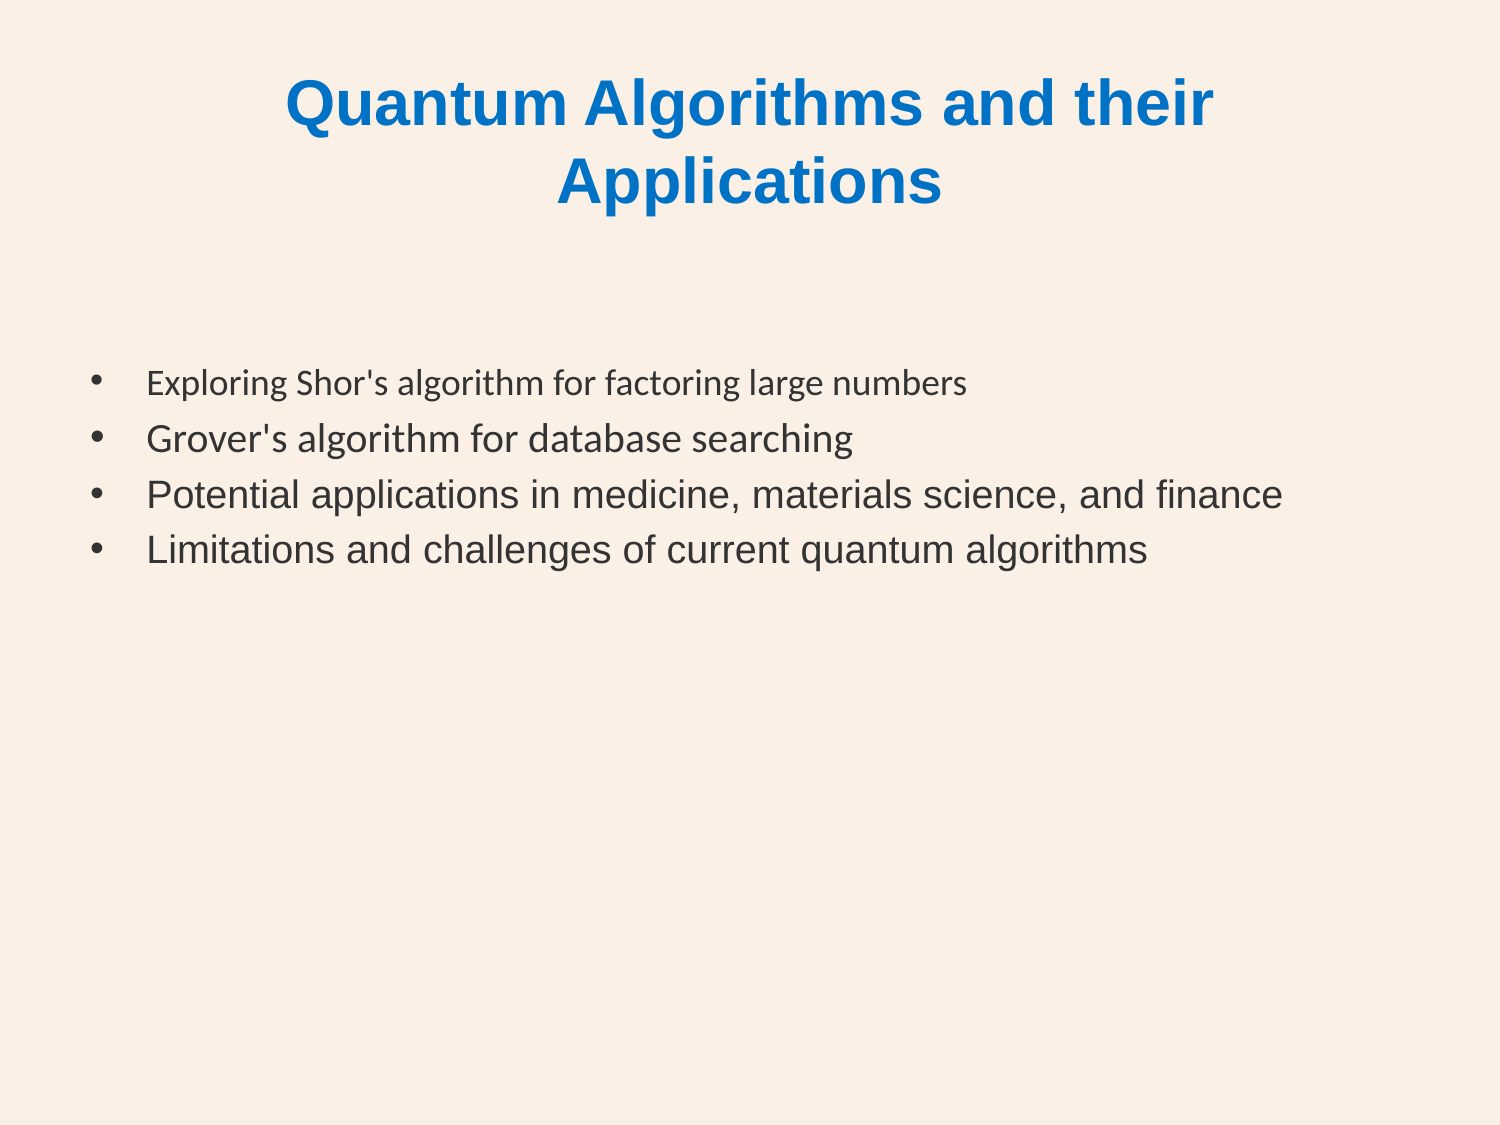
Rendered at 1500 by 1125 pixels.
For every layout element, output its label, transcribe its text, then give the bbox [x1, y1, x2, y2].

title Quantum Algorithms and their Applications [75, 45, 1425, 233]
list Exploring Shor's algorithm for factoring large numbers Grover's algorithm for database searching Potential applications in medicine, materials science, and finance Limitations and challenges of current quantum algorithms [75, 262, 1425, 1005]
